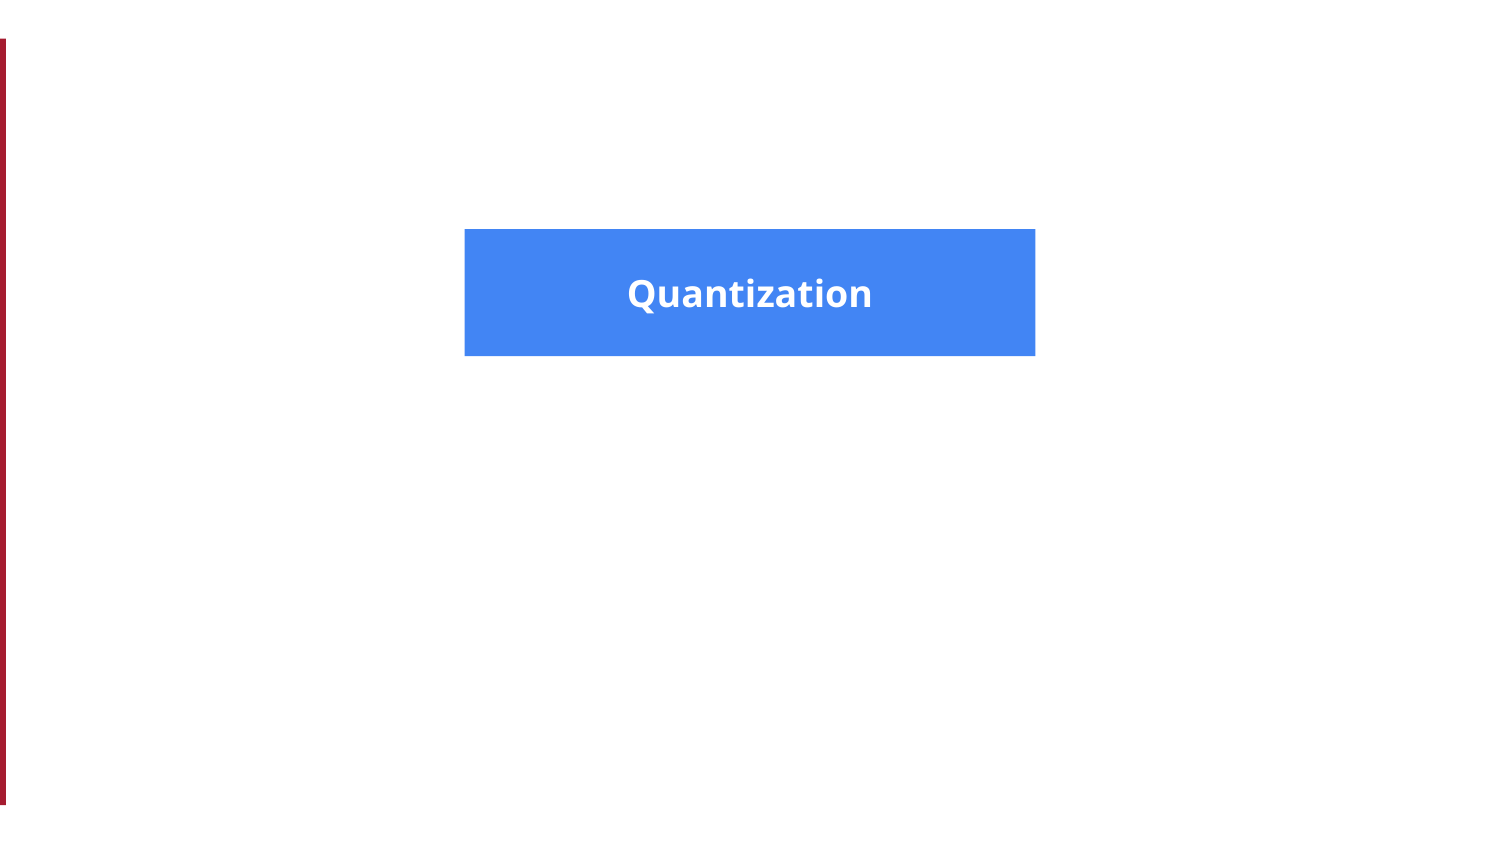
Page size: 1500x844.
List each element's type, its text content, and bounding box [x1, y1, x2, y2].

text_box Quantization [464, 229, 1036, 357]
